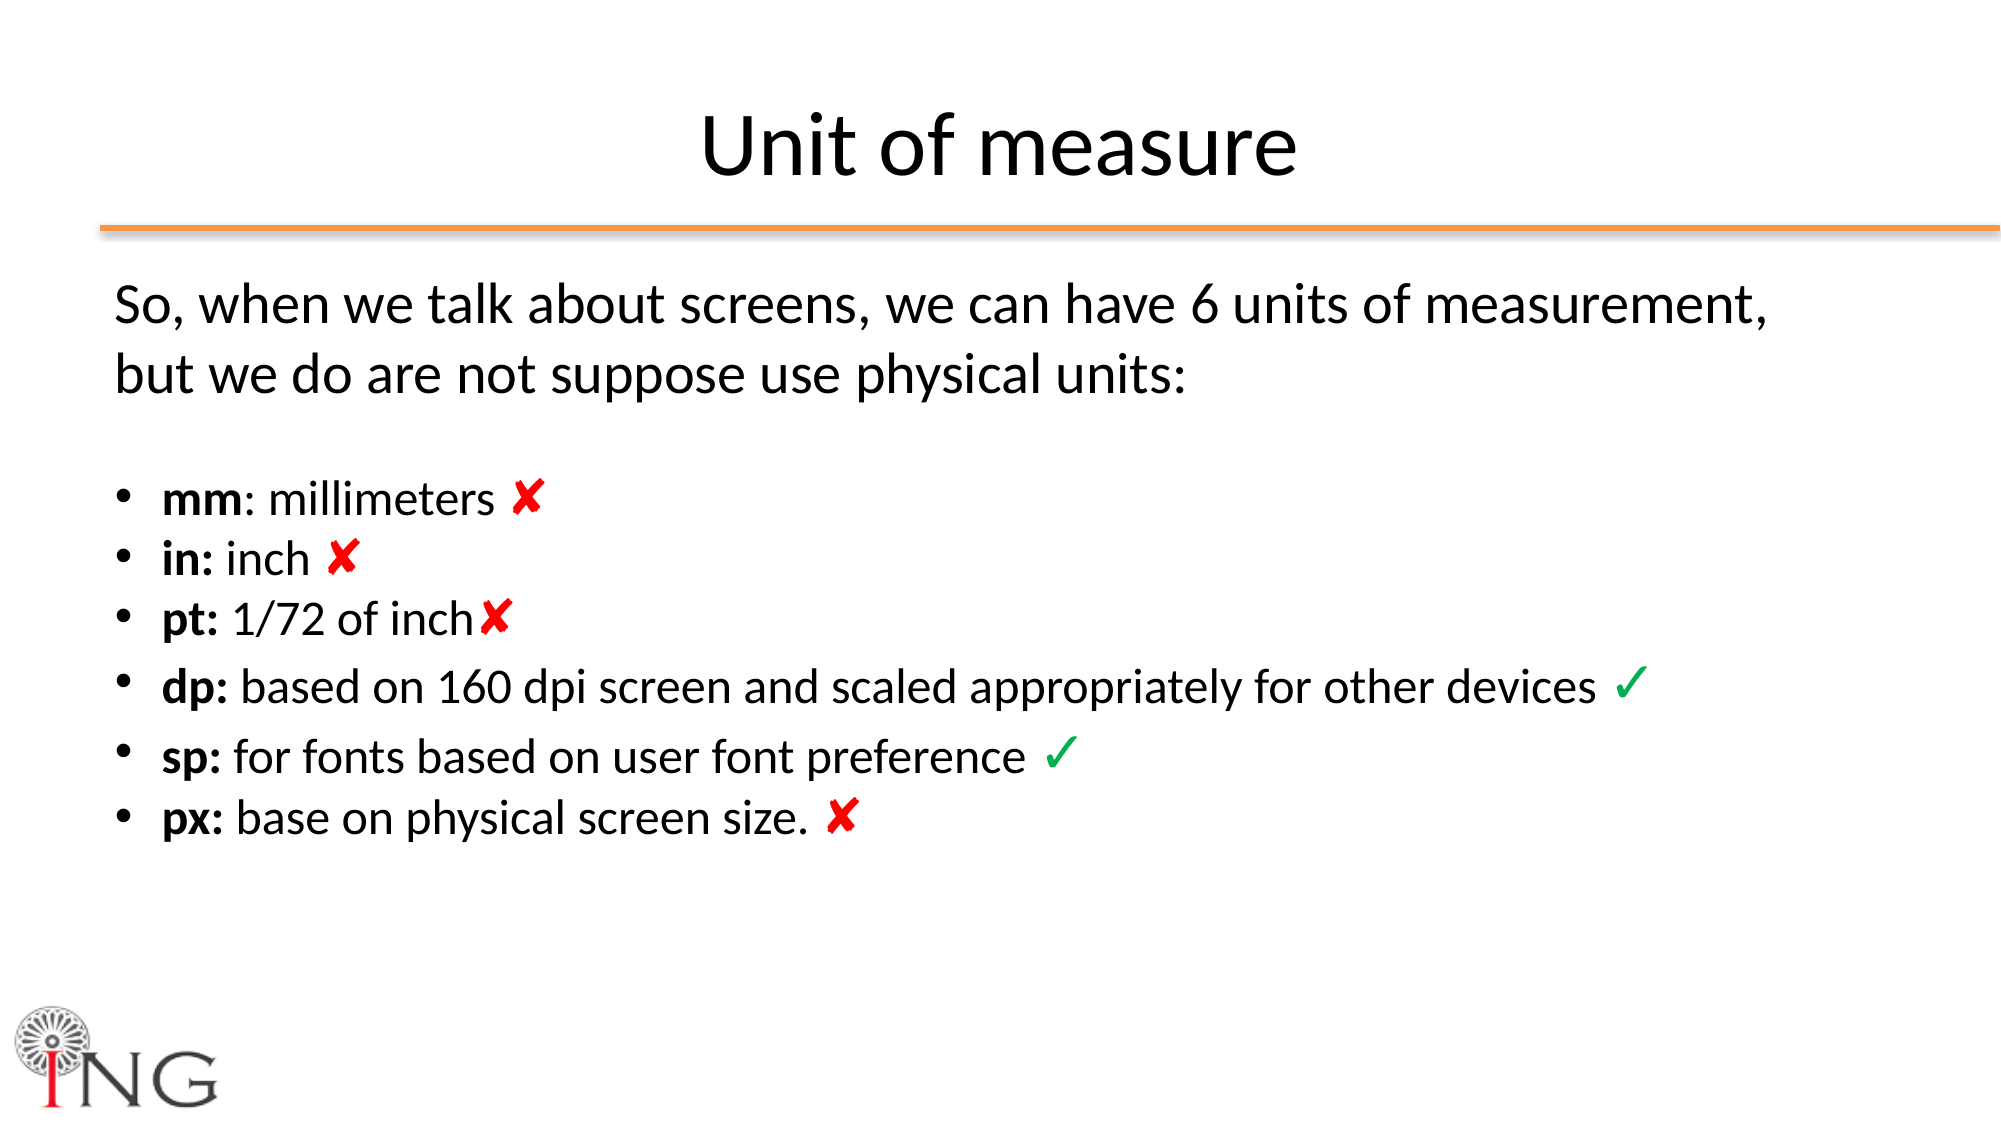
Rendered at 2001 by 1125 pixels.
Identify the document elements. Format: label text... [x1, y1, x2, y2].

title Unit of measure [99, 45, 1900, 233]
picture [0, 987, 244, 1125]
text_box So, when we talk about screens, we can have 6 units of measurement, but we do are not suppose use physical units: mm: millimeters ✘ in: inch ✘ pt: 1/72 of inch✘ dp: based on 160 dpi screen and scaled appropriately for other devices ✓ sp: for fonts based on user font preference ✓ px: base on physical screen size. ✘ [99, 257, 1800, 853]
